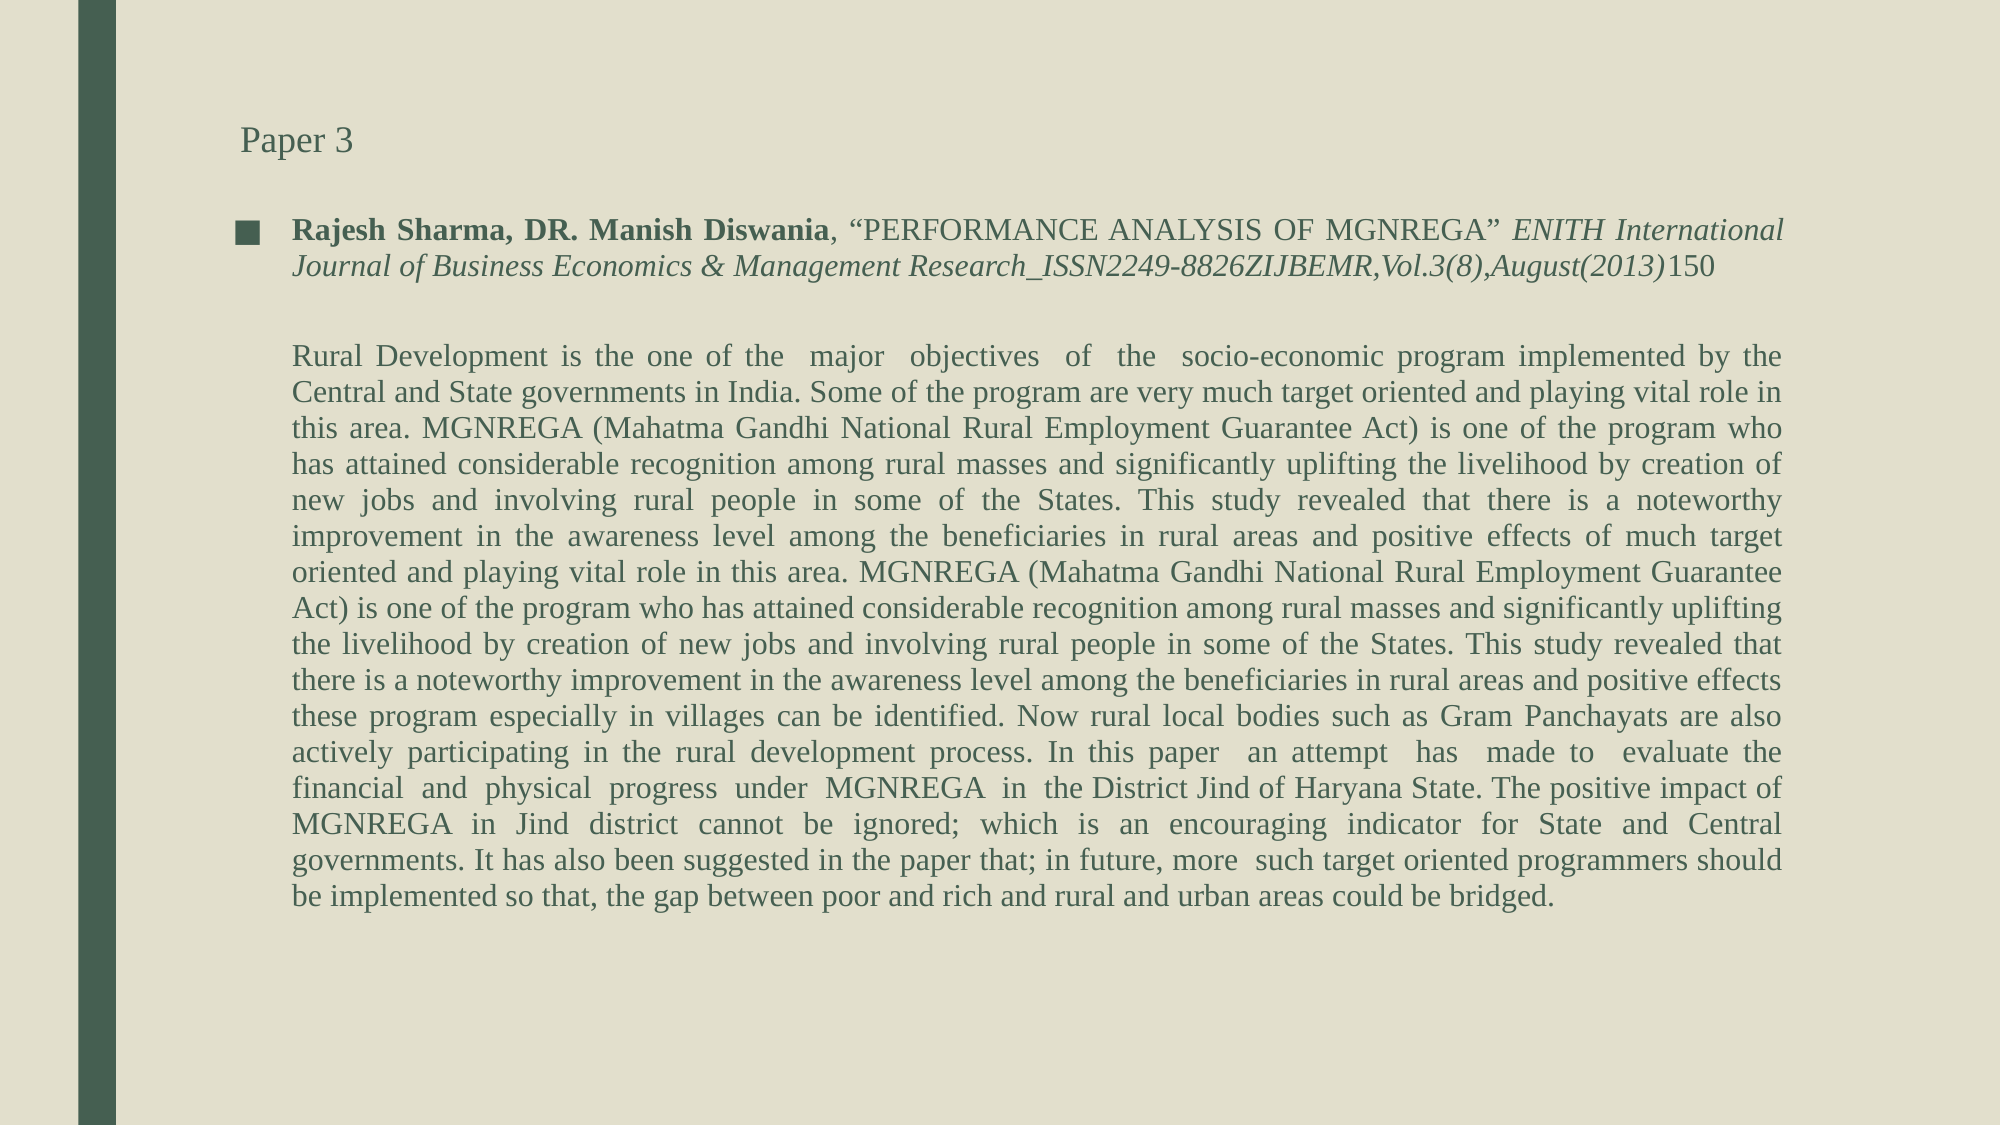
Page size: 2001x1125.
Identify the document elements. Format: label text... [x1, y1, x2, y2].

list Rajesh Sharma, DR. Manish Diswania, “PERFORMANCE ANALYSIS OF MGNREGA” ENITH International Journal of Business Economics & Management Research_ISSN2249-8826ZIJBEMR,Vol.3(8),August(2013)150 Rural Development is the one of the major objectives of the socio-economic program implemented by the Central and State governments in India. Some of the program are very much target oriented and playing vital role in this area. MGNREGA (Mahatma Gandhi National Rural Employment Guarantee Act) is one of the program who has attained considerable recognition among rural masses and significantly uplifting the livelihood by creation of new jobs and involving rural people in some of the States. This study revealed that there is a noteworthy improvement in the awareness level among the beneficiaries in rural areas and positive effects of much target oriented and playing vital role in this area. MGNREGA (Mahatma Gandhi National Rural Employment Guarantee Act) is one of the program who has attained considerable recognition among rural masses and significantly uplifting the livelihood by creation of new jobs and involving rural people in some of the States. This study revealed that there is a noteworthy improvement in the awareness level among the beneficiaries in rural areas and positive effects these program especially in villages can be identified. Now rural local bodies such as Gram Panchayats are also actively participating in the rural development process. In this paper an attempt has made to evaluate the financial and physical progress under MGNREGA in the District Jind of Haryana State. The positive impact of MGNREGA in Jind district cannot be ignored; which is an encouraging indicator for State and Central governments. It has also been suggested in the paper that; in future, more such target oriented programmers should be implemented so that, the gap between poor and rich and rural and urban areas could be bridged. [217, 204, 1800, 963]
title Paper 3 [225, 112, 1800, 180]
